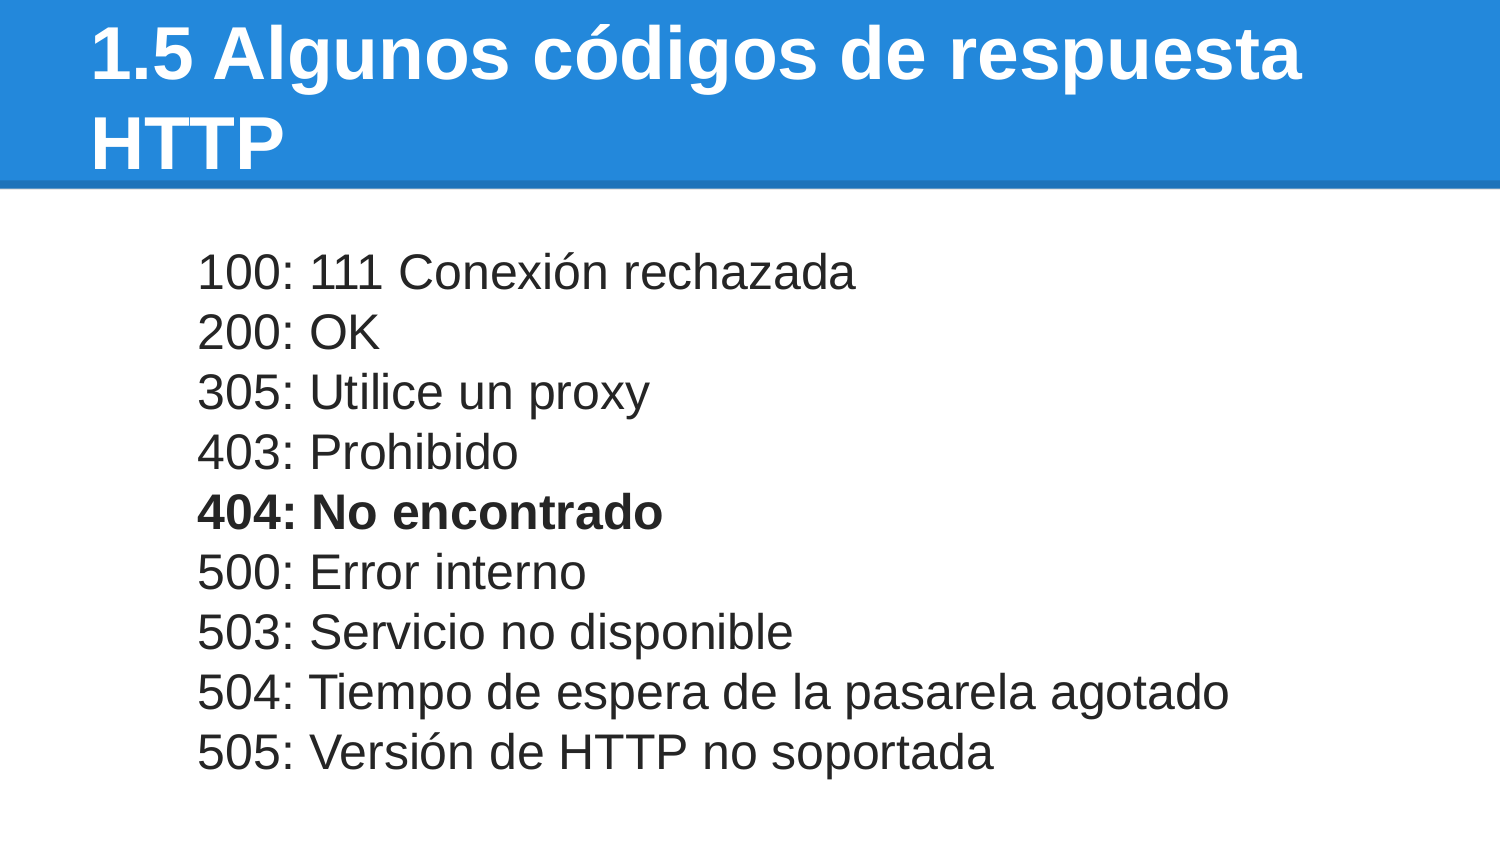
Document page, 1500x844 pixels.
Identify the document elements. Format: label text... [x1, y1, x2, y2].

list 100: 111 Conexión rechazada 200: OK 305: Utilice un proxy 403: Prohibido 404: No encontrado 500: Error interno 503: Servicio no disponible 504: Tiempo de espera de la pasarela agotado 505: Versión de HTTP no soportada [183, 224, 1297, 836]
title 1.5 Algunos códigos de respuesta HTTP [75, 58, 1425, 200]
